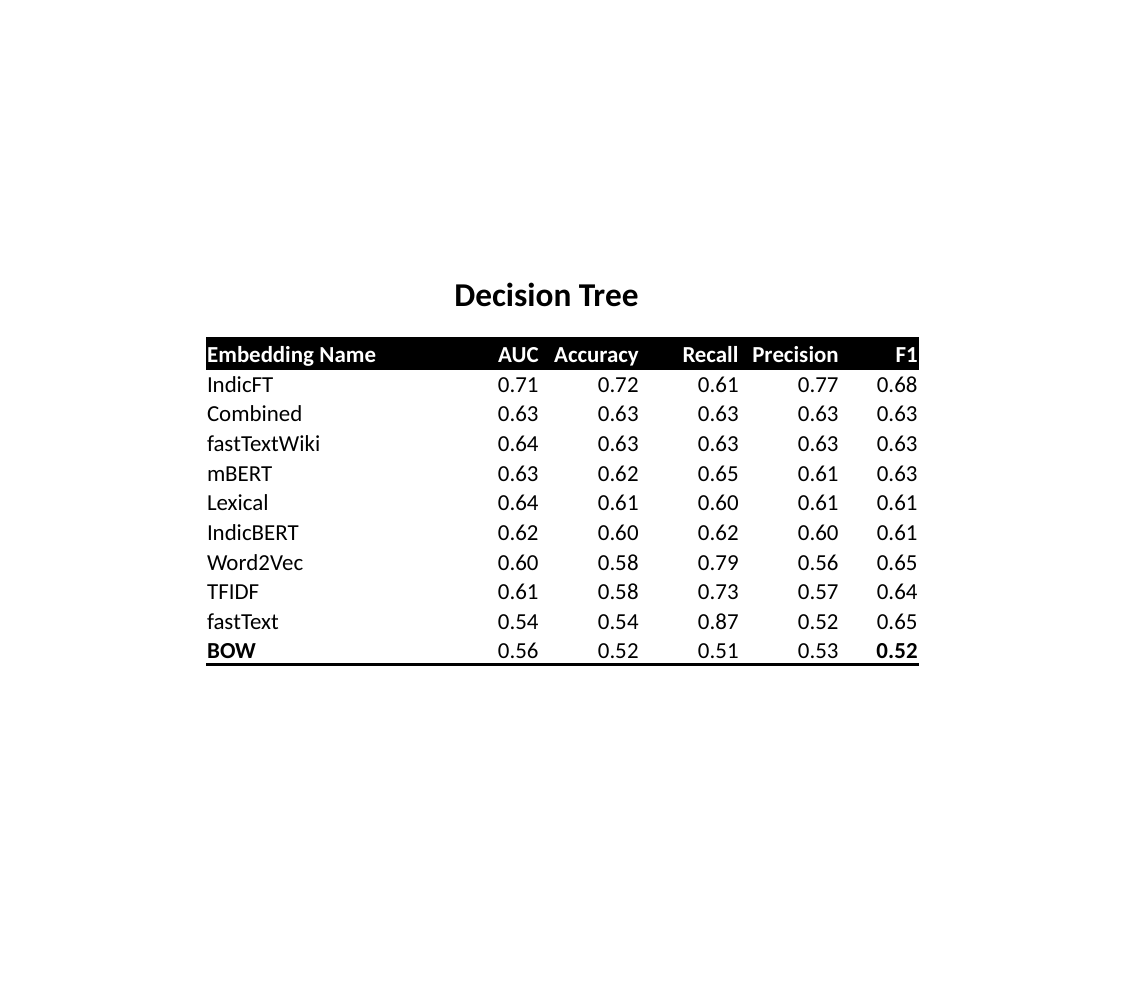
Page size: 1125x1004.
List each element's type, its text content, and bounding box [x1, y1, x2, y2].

table_cell 0.53 [740, 635, 840, 663]
table_cell 0.61 [840, 516, 919, 546]
table_cell 0.61 [740, 487, 840, 516]
table_cell 0.61 [540, 487, 640, 516]
table_cell fastText [206, 605, 440, 635]
text_box Decision Tree [238, 266, 855, 321]
table_cell 0.51 [640, 635, 740, 663]
table_cell fastTextWiki [206, 428, 440, 457]
table_cell BOW [206, 635, 440, 663]
table_cell 0.57 [740, 576, 840, 605]
table_cell 0.52 [740, 605, 840, 635]
table_cell Lexical [206, 487, 440, 516]
table_cell 0.68 [840, 370, 919, 398]
table_cell 0.62 [440, 516, 540, 546]
table_cell 0.77 [740, 370, 840, 398]
table_cell 0.61 [640, 370, 740, 398]
table_cell 0.61 [440, 576, 540, 605]
table_header Recall [640, 340, 740, 366]
table_cell 0.65 [640, 457, 740, 487]
table_cell 0.65 [840, 605, 919, 635]
table_cell 0.63 [640, 398, 740, 428]
table_cell 0.56 [740, 546, 840, 576]
table_cell 0.63 [840, 457, 919, 487]
table_cell 0.60 [440, 546, 540, 576]
table_cell 0.52 [840, 635, 919, 663]
table_cell 0.52 [540, 635, 640, 663]
table_cell 0.63 [440, 398, 540, 428]
table_cell 0.63 [640, 428, 740, 457]
table_cell 0.61 [840, 487, 919, 516]
table_cell 0.58 [540, 576, 640, 605]
table_cell 0.63 [740, 428, 840, 457]
table_cell 0.62 [540, 457, 640, 487]
table_cell 0.63 [540, 398, 640, 428]
table_cell 0.63 [840, 428, 919, 457]
table_header Accuracy [540, 340, 640, 366]
table_cell IndicFT [206, 370, 440, 398]
table_cell 0.79 [640, 546, 740, 576]
table_cell mBERT [206, 457, 440, 487]
table_cell 0.63 [840, 398, 919, 428]
table_cell Word2Vec [206, 546, 440, 576]
table_cell 0.63 [740, 398, 840, 428]
table_header Precision [740, 340, 840, 366]
table_cell 0.62 [640, 516, 740, 546]
table_cell 0.56 [440, 635, 540, 663]
table_cell 0.64 [440, 487, 540, 516]
table_cell TFIDF [206, 576, 440, 605]
table_cell 0.63 [540, 428, 640, 457]
table_cell 0.60 [740, 516, 840, 546]
table_cell 0.65 [840, 546, 919, 576]
table_cell 0.58 [540, 546, 640, 576]
table_cell 0.72 [540, 370, 640, 398]
table_cell 0.73 [640, 576, 740, 605]
table_cell 0.61 [740, 457, 840, 487]
table_cell 0.87 [640, 605, 740, 635]
table_cell 0.60 [540, 516, 640, 546]
table_header F1 [840, 340, 919, 366]
table_cell 0.71 [440, 370, 540, 398]
table_cell 0.54 [540, 605, 640, 635]
table_cell 0.64 [840, 576, 919, 605]
table_cell Combined [206, 398, 440, 428]
table_header AUC [440, 340, 540, 366]
table_cell 0.63 [440, 457, 540, 487]
table_cell IndicBERT [206, 516, 440, 546]
table_header Embedding Name [206, 340, 440, 366]
table_cell 0.64 [440, 428, 540, 457]
table_cell 0.60 [640, 487, 740, 516]
table_cell 0.54 [440, 605, 540, 635]
